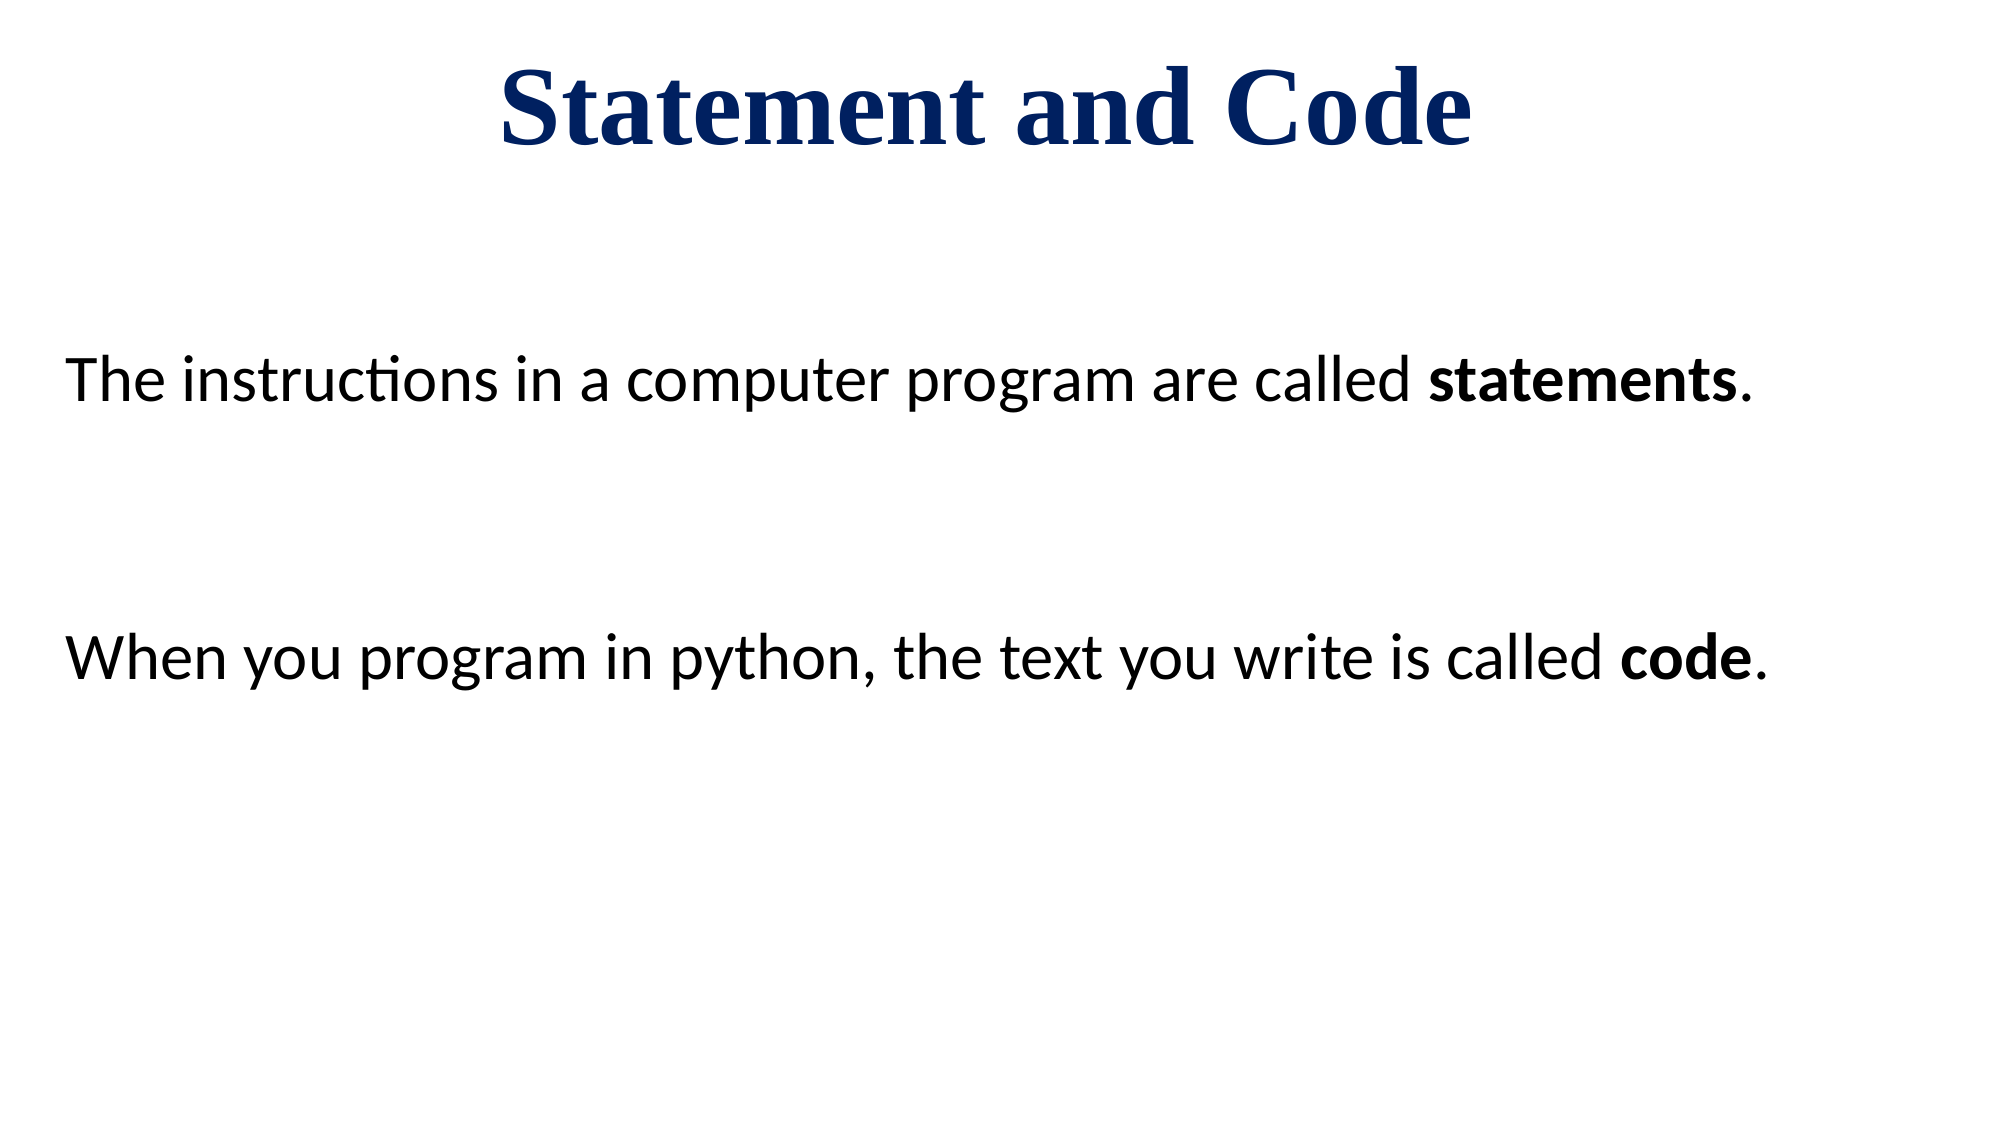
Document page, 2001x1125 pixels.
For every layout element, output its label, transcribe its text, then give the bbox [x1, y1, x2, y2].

title Statement and Code [23, 0, 1949, 218]
list The instructions in a computer program are called statements. When you program in python, the text you write is called code. [50, 336, 1949, 907]
